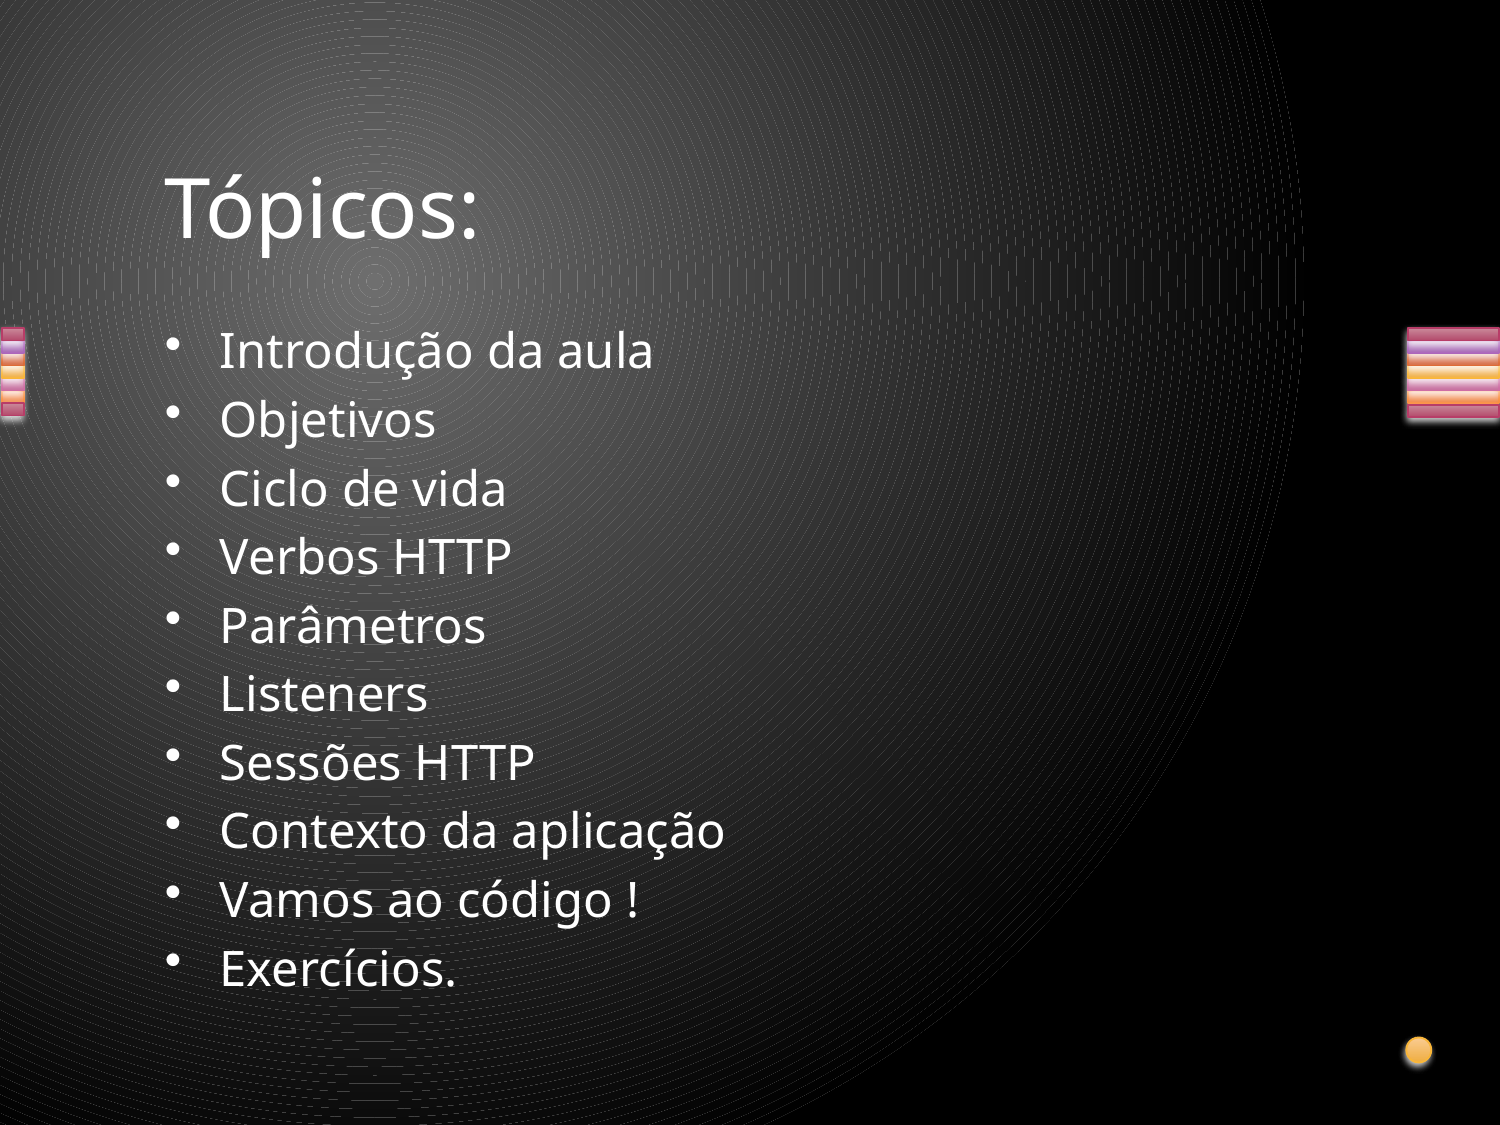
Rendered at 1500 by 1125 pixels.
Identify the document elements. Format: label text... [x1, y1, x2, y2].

list Introdução da aula Objetivos Ciclo de vida Verbos HTTP Parâmetros Listeners Sessões HTTP Contexto da aplicação Vamos ao código ! Exercícios. [150, 312, 1375, 1005]
title Tópicos: [150, 75, 1413, 263]
